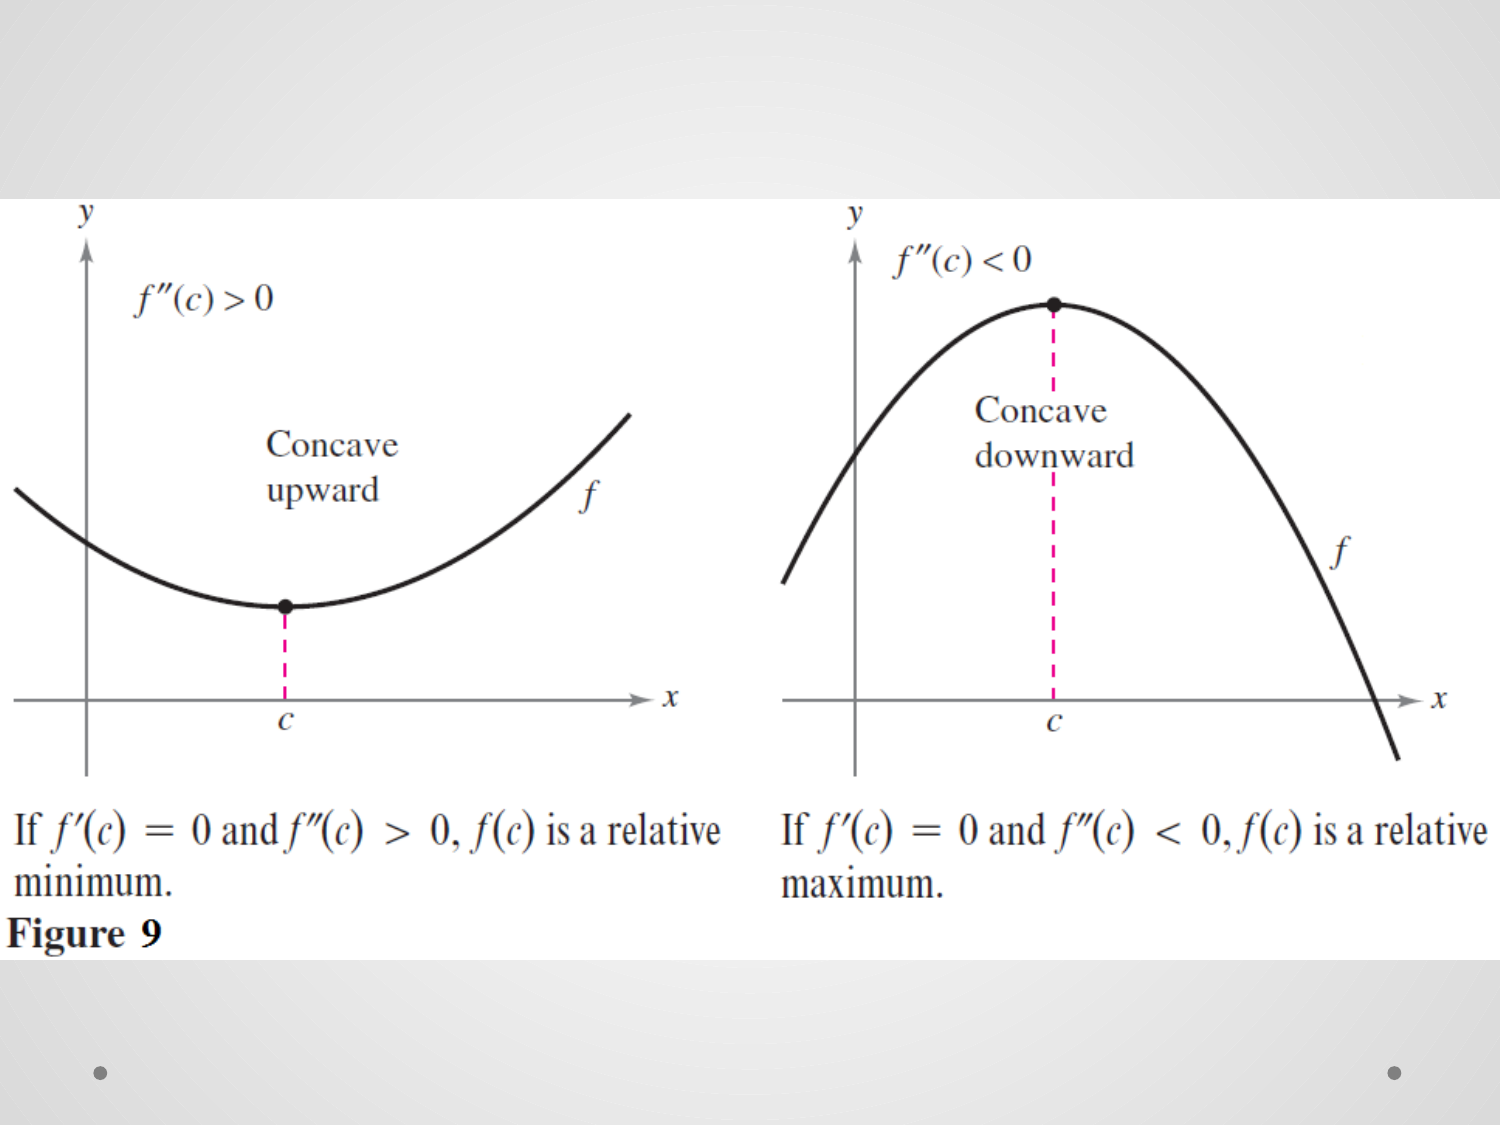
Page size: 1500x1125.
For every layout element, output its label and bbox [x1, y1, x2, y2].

picture [0, 199, 1500, 960]
